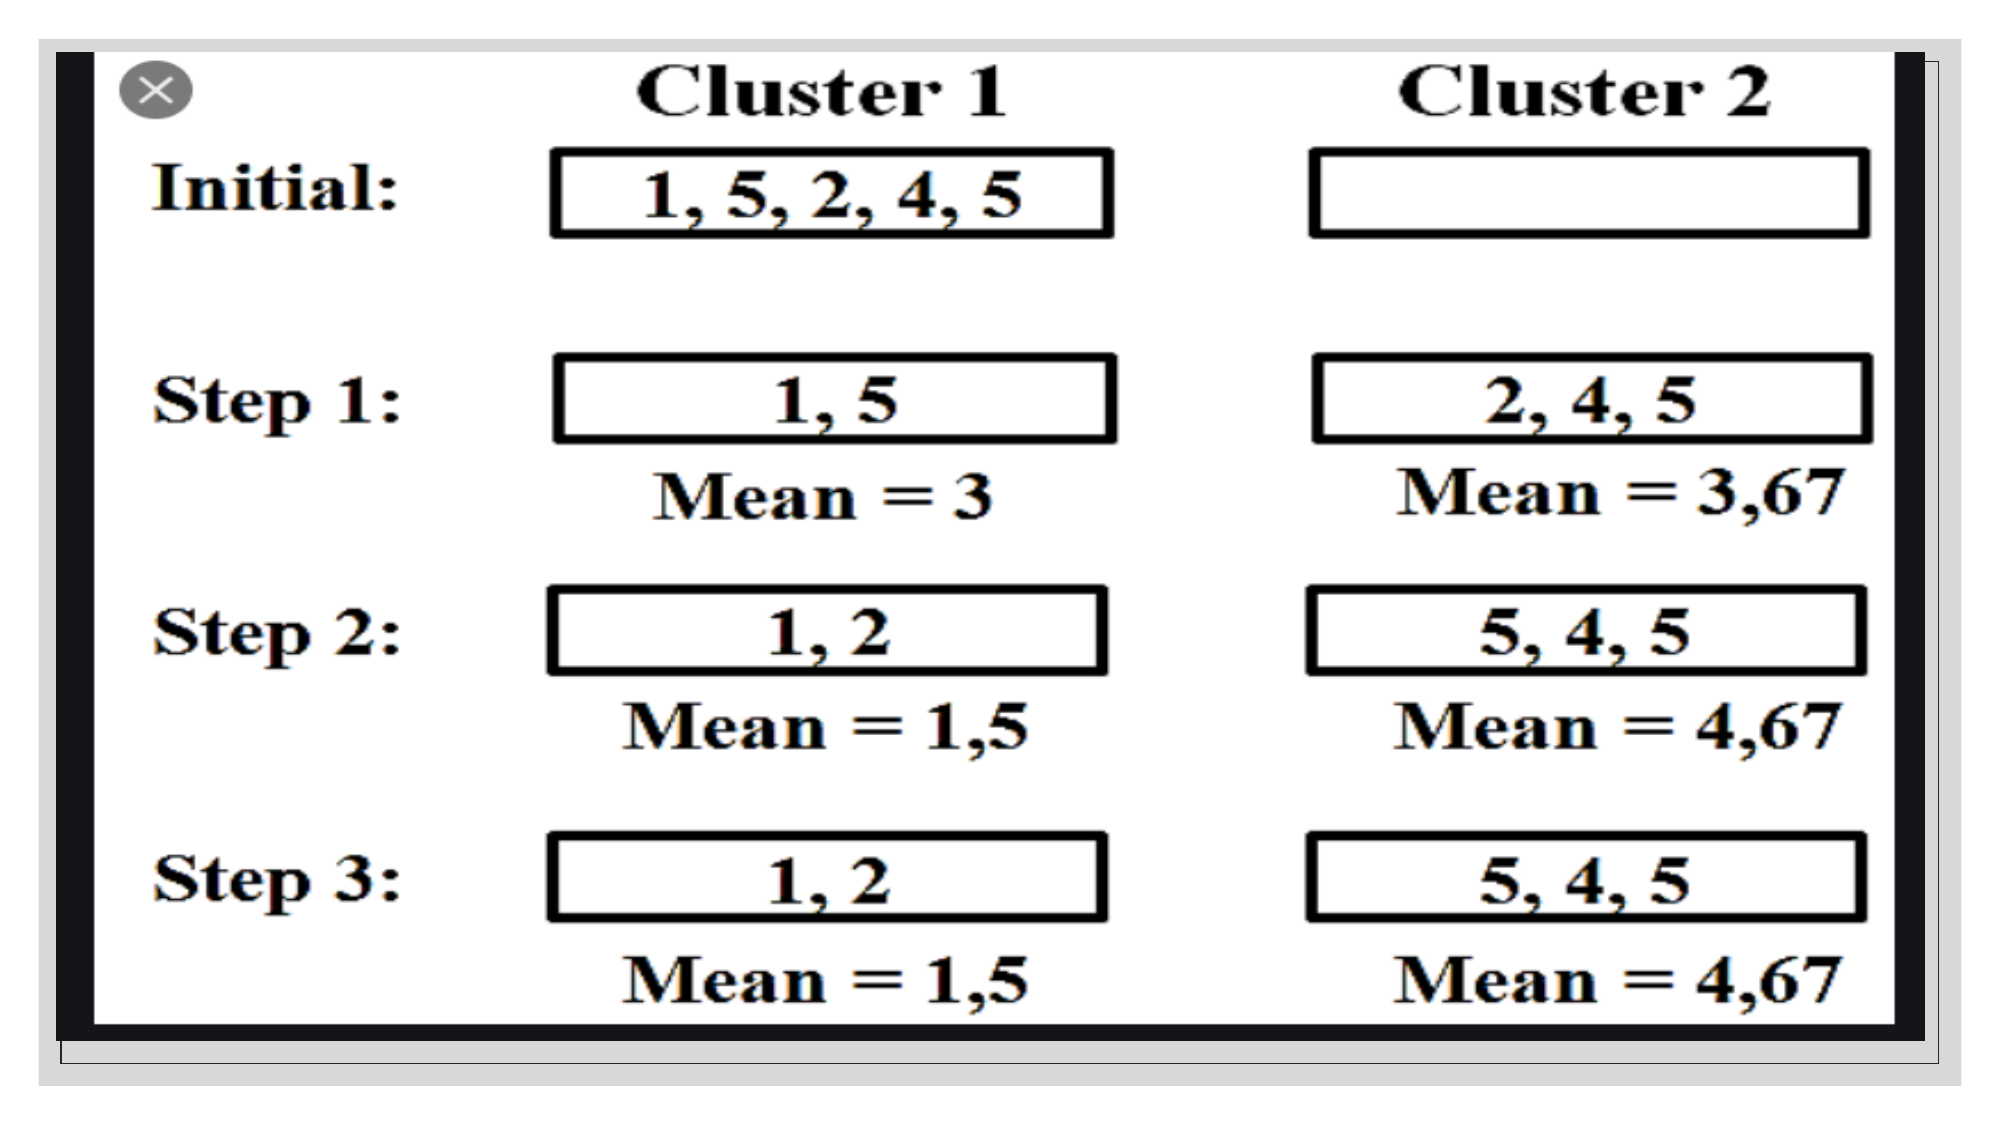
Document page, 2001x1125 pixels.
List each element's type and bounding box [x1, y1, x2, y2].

picture [56, 52, 1925, 1041]
text_box [456, 1048, 1050, 1125]
